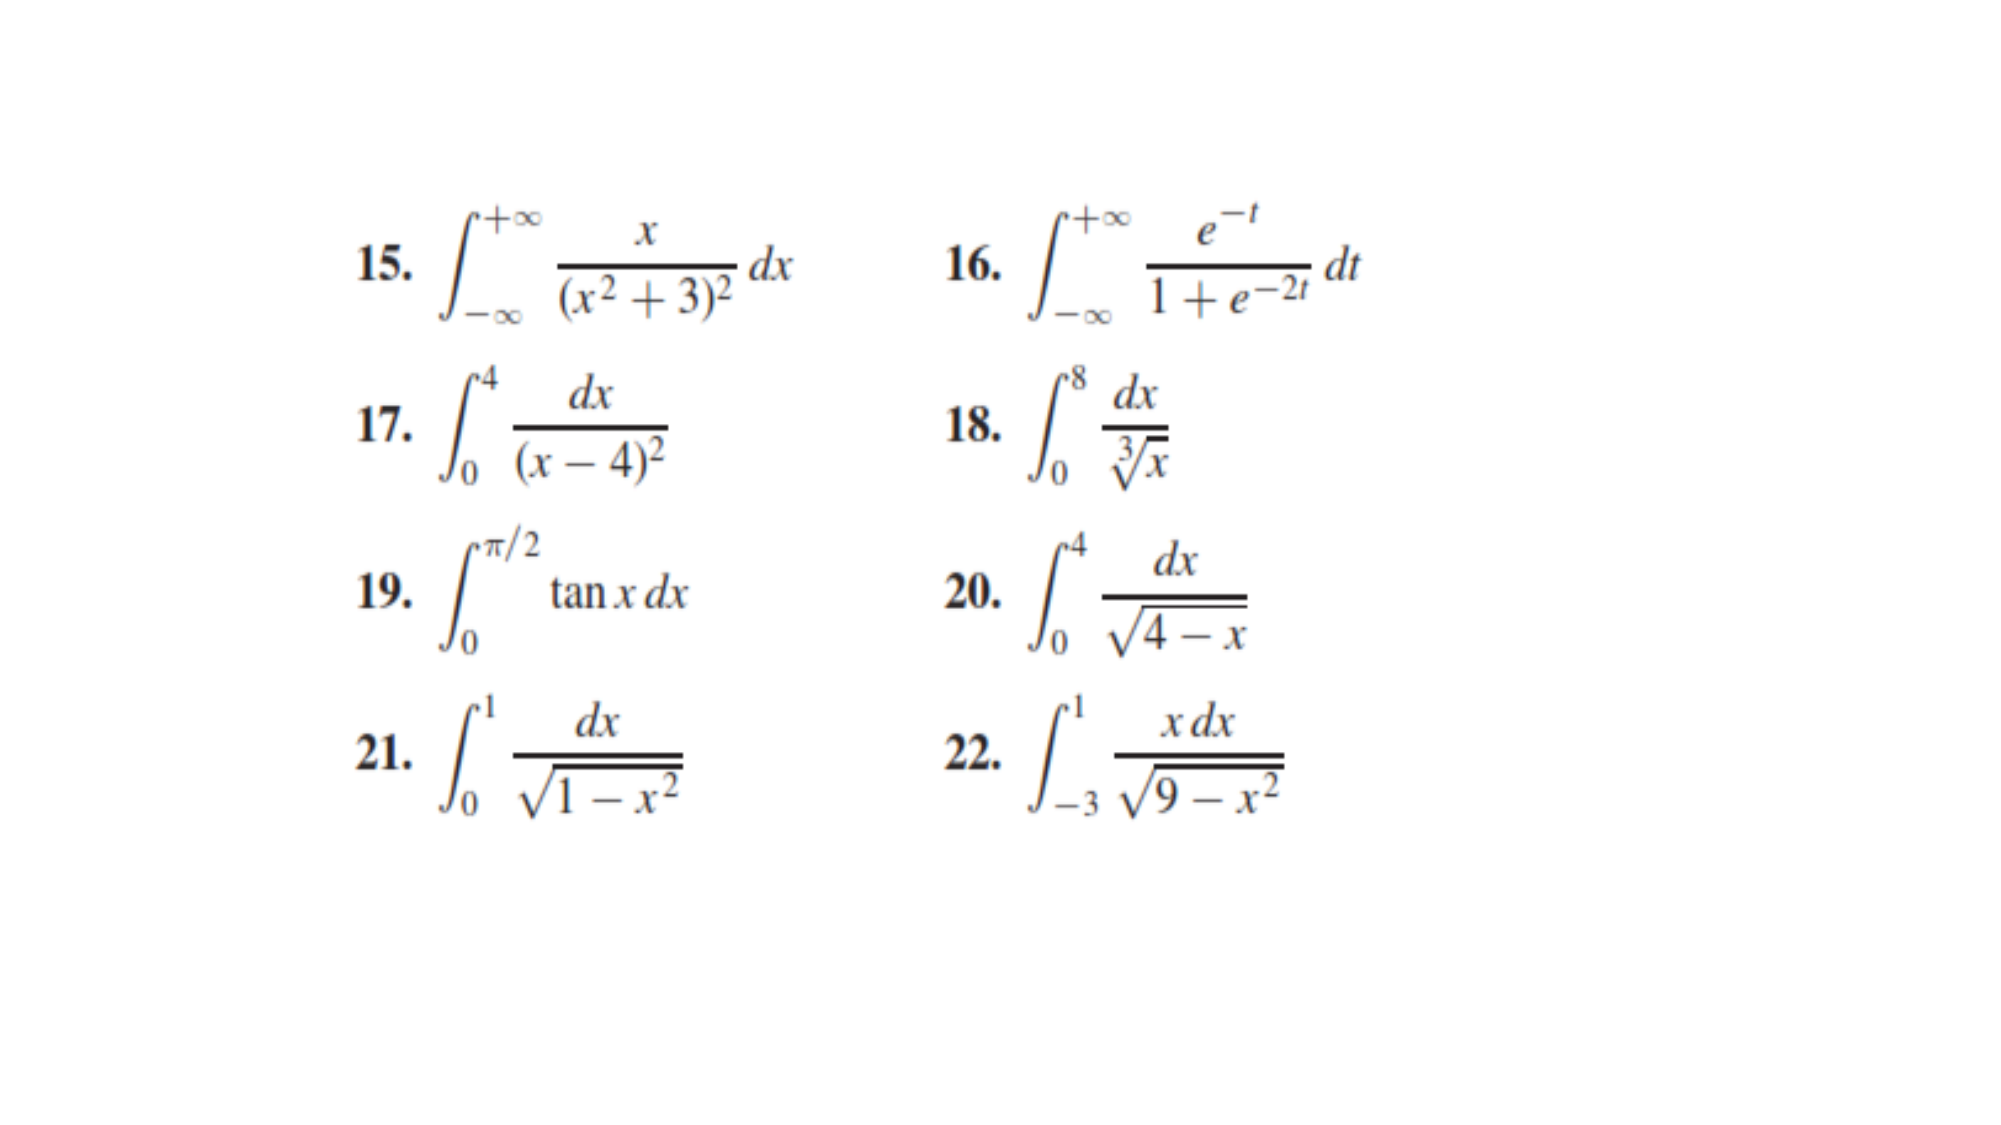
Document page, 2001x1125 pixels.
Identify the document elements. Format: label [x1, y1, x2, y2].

picture [324, 169, 1529, 915]
